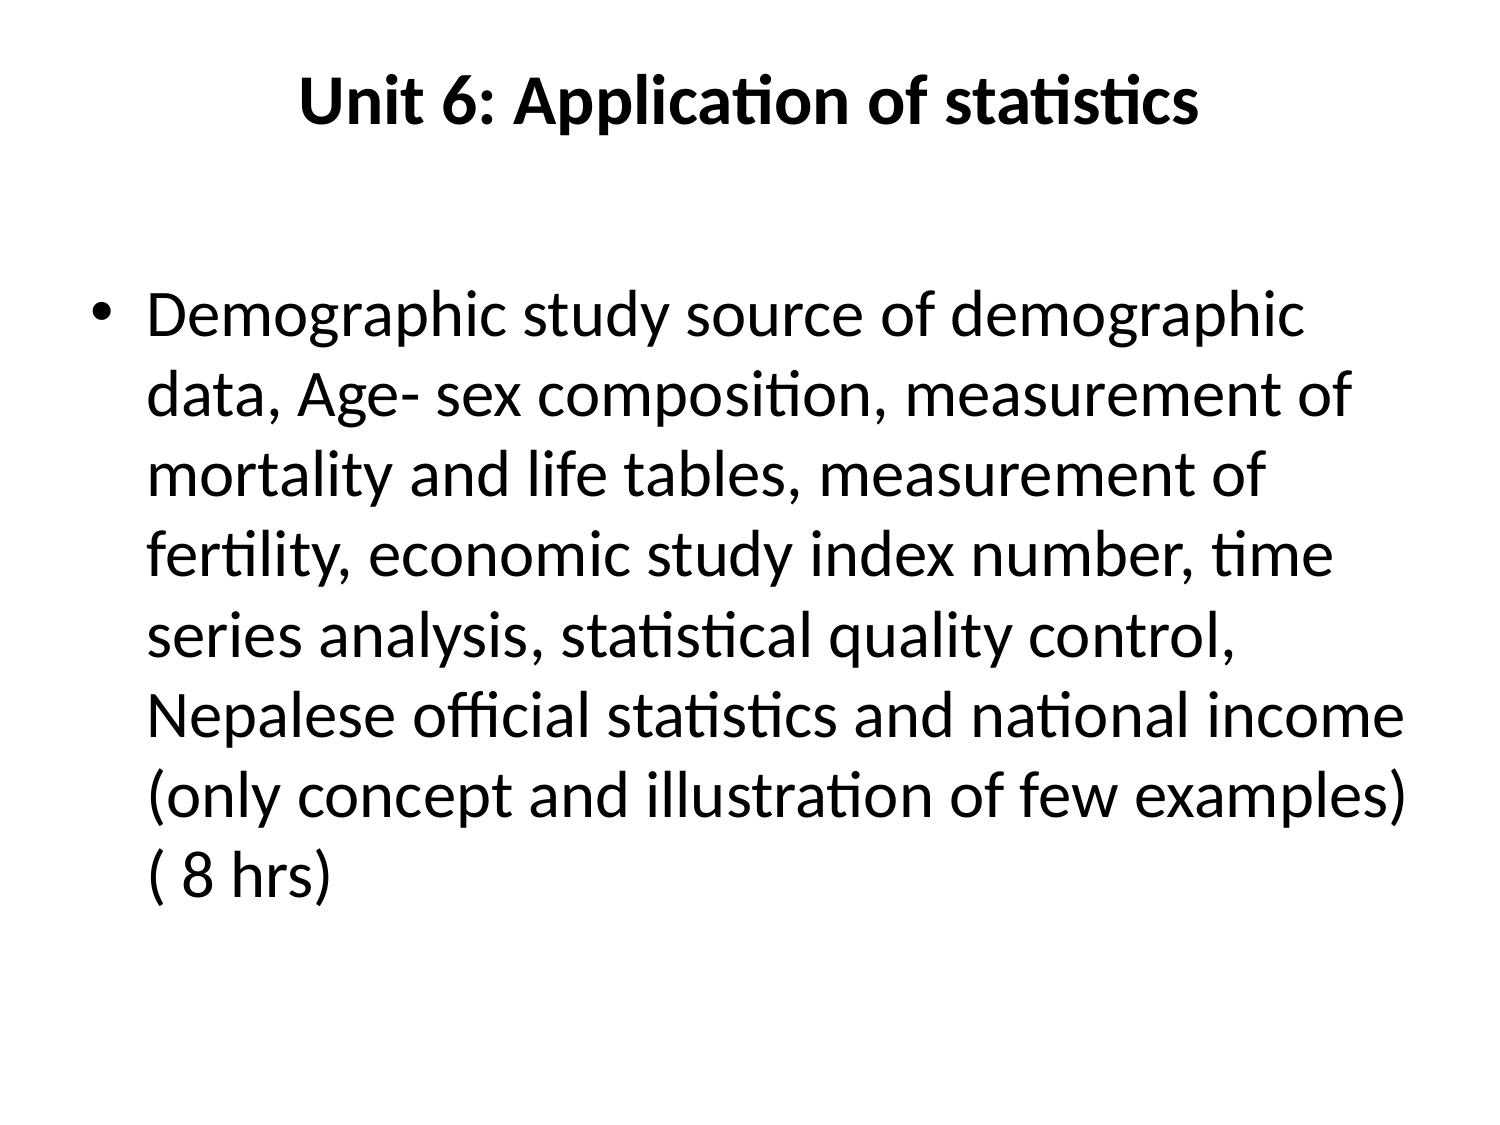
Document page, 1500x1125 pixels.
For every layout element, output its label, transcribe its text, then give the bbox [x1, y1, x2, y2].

title Unit 6: Application of statistics [75, 45, 1425, 233]
list Demographic study source of demographic data, Age- sex composition, measurement of mortality and life tables, measurement of fertility, economic study index number, time series analysis, statistical quality control, Nepalese official statistics and national income (only concept and illustration of few examples) ( 8 hrs) [75, 262, 1425, 1005]
